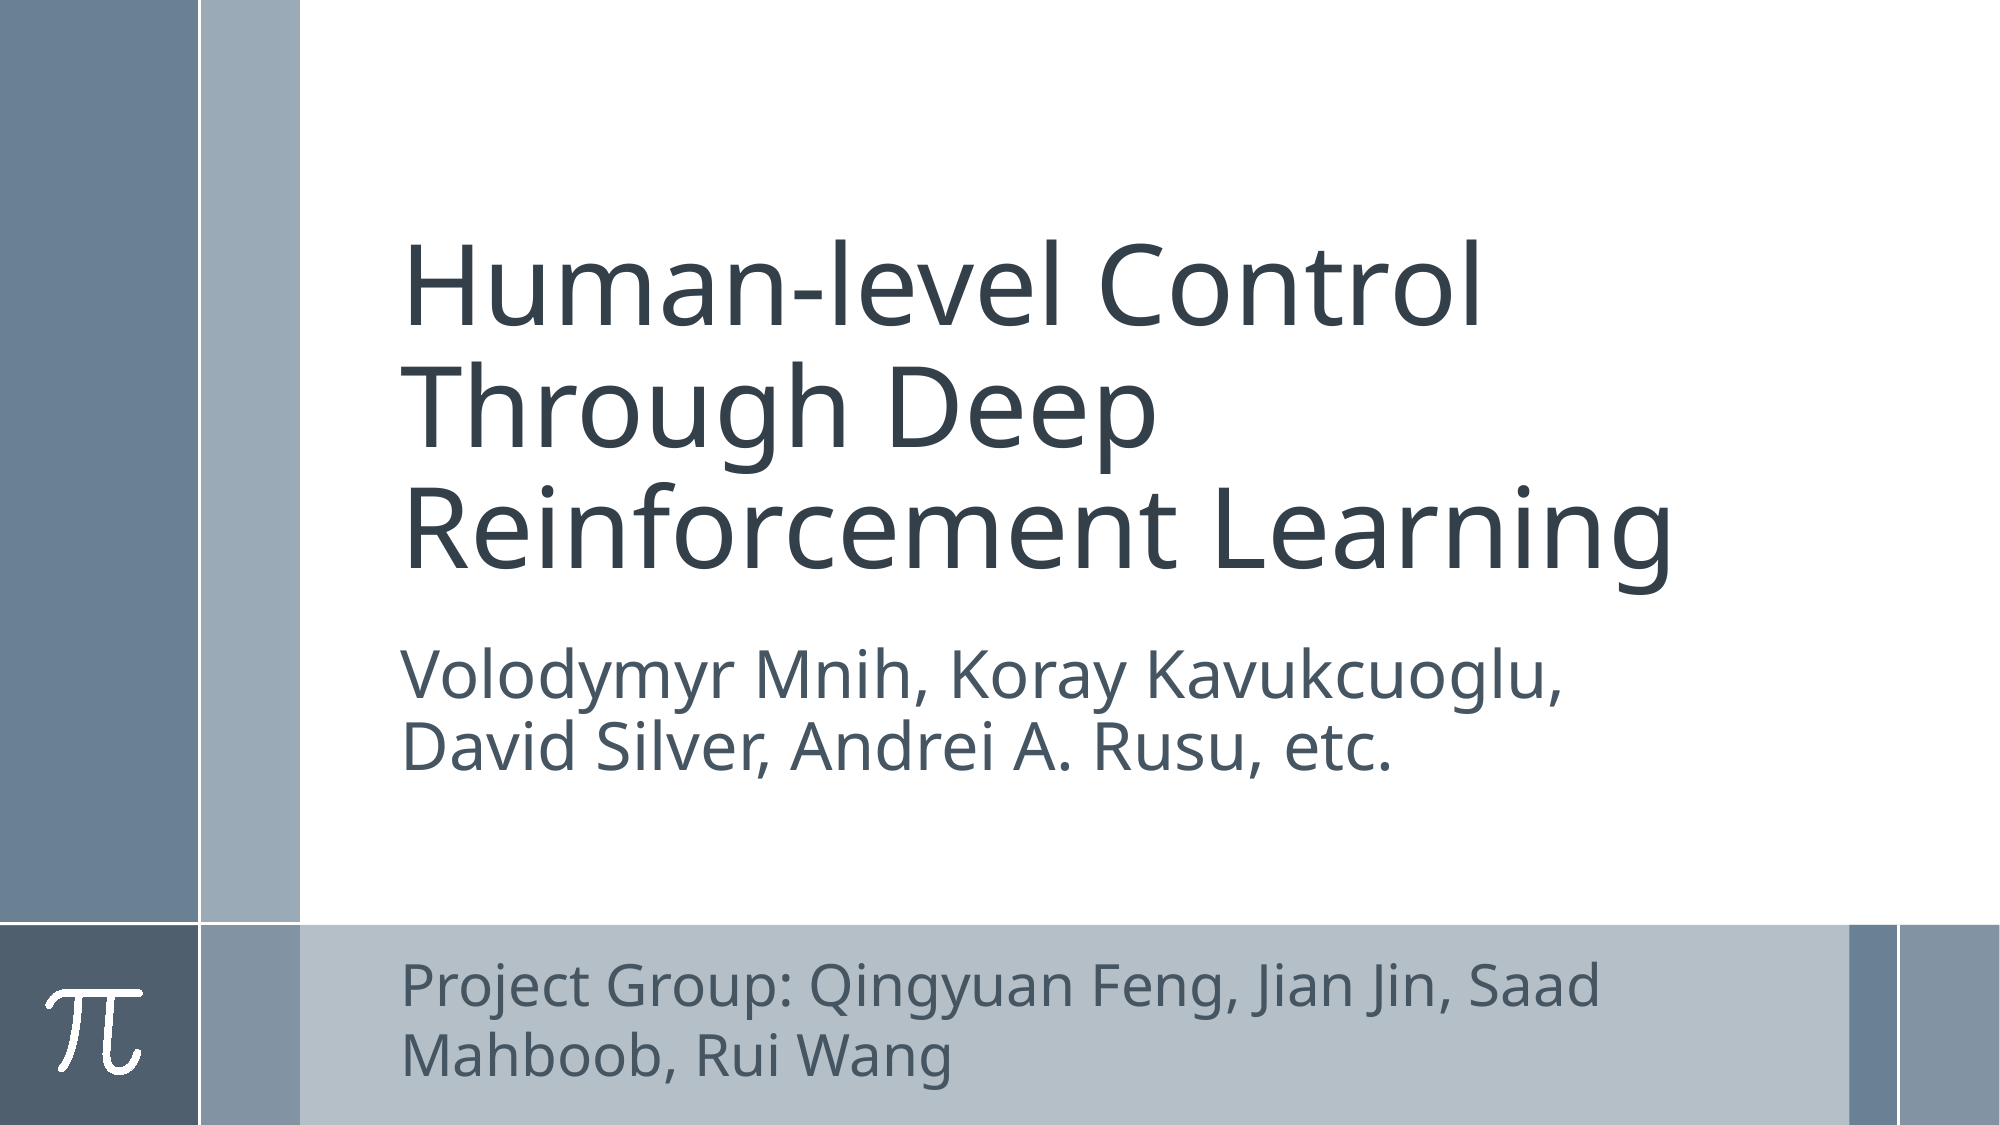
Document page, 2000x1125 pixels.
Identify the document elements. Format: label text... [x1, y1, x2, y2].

subtitle Volodymyr Mnih, Koray Kavukcuoglu, David Silver, Andrei A. Rusu, etc. [385, 633, 1619, 817]
title Human-level Control Through Deep Reinforcement Learning [385, 160, 1752, 601]
text_box Project Group: Qingyuan Feng, Jian Jin, Saad Mahboob, Rui Wang [385, 940, 1666, 1096]
